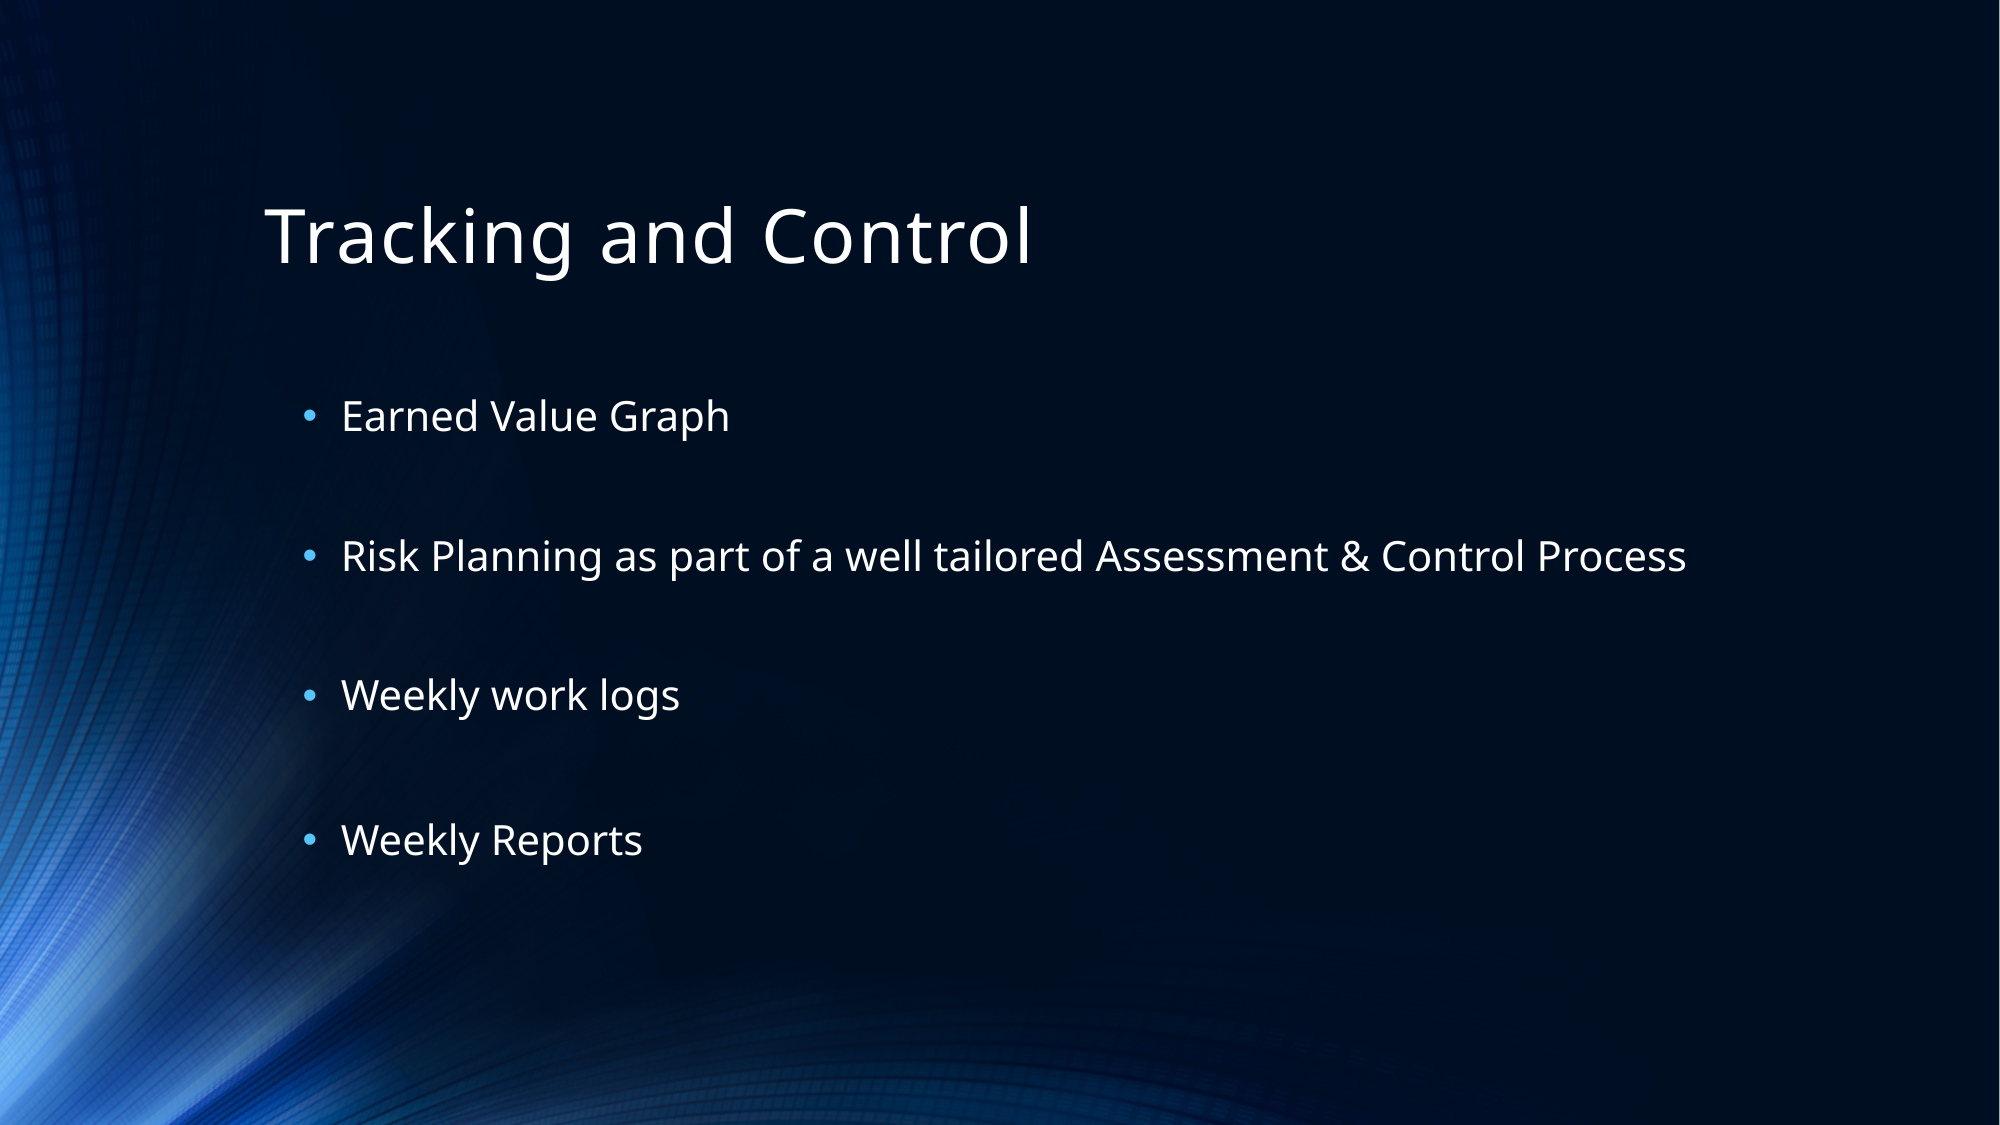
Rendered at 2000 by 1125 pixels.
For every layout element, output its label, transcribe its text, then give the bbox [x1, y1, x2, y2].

list Earned Value Graph Risk Planning as part of a well tailored Assessment & Control Process Weekly work logs Weekly Reports [249, 312, 1749, 988]
picture [0, 0, 2000, 1125]
title Tracking and Control [249, 62, 1750, 288]
